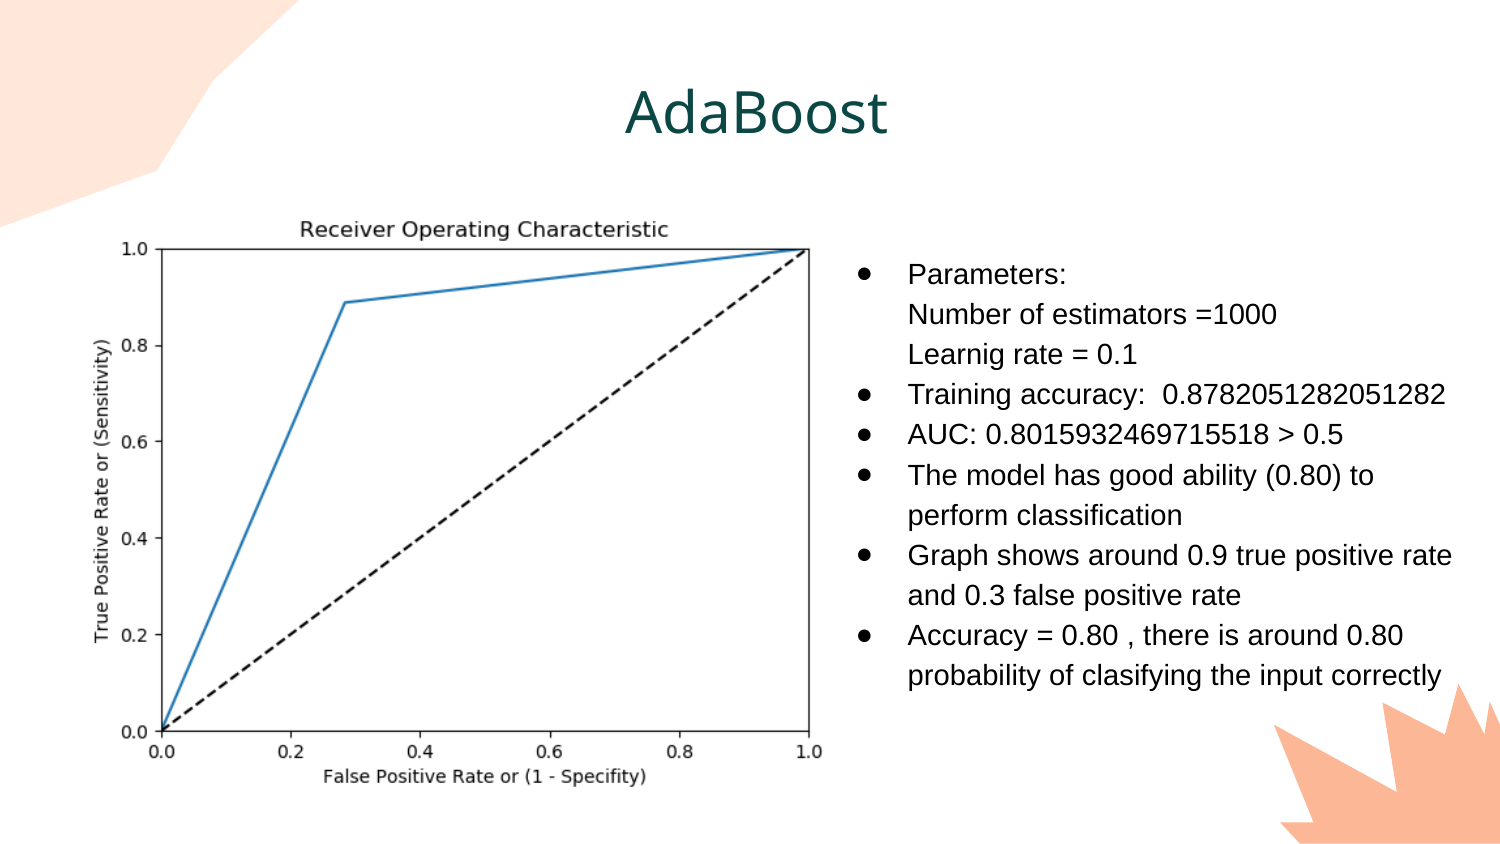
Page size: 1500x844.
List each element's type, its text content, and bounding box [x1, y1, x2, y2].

text_box AdaBoost [610, 60, 999, 155]
list Parameters: Number of estimators =1000 Learnig rate = 0.1 Training accuracy: 0.8782051282051282 AUC: 0.8015932469715518 > 0.5 The model has good ability (0.80) to perform classification Graph shows around 0.9 true positive rate and 0.3 false positive rate Accuracy = 0.80 , there is around 0.80 probability of clasifying the input correctly [898, 234, 1482, 741]
picture [56, 214, 892, 800]
